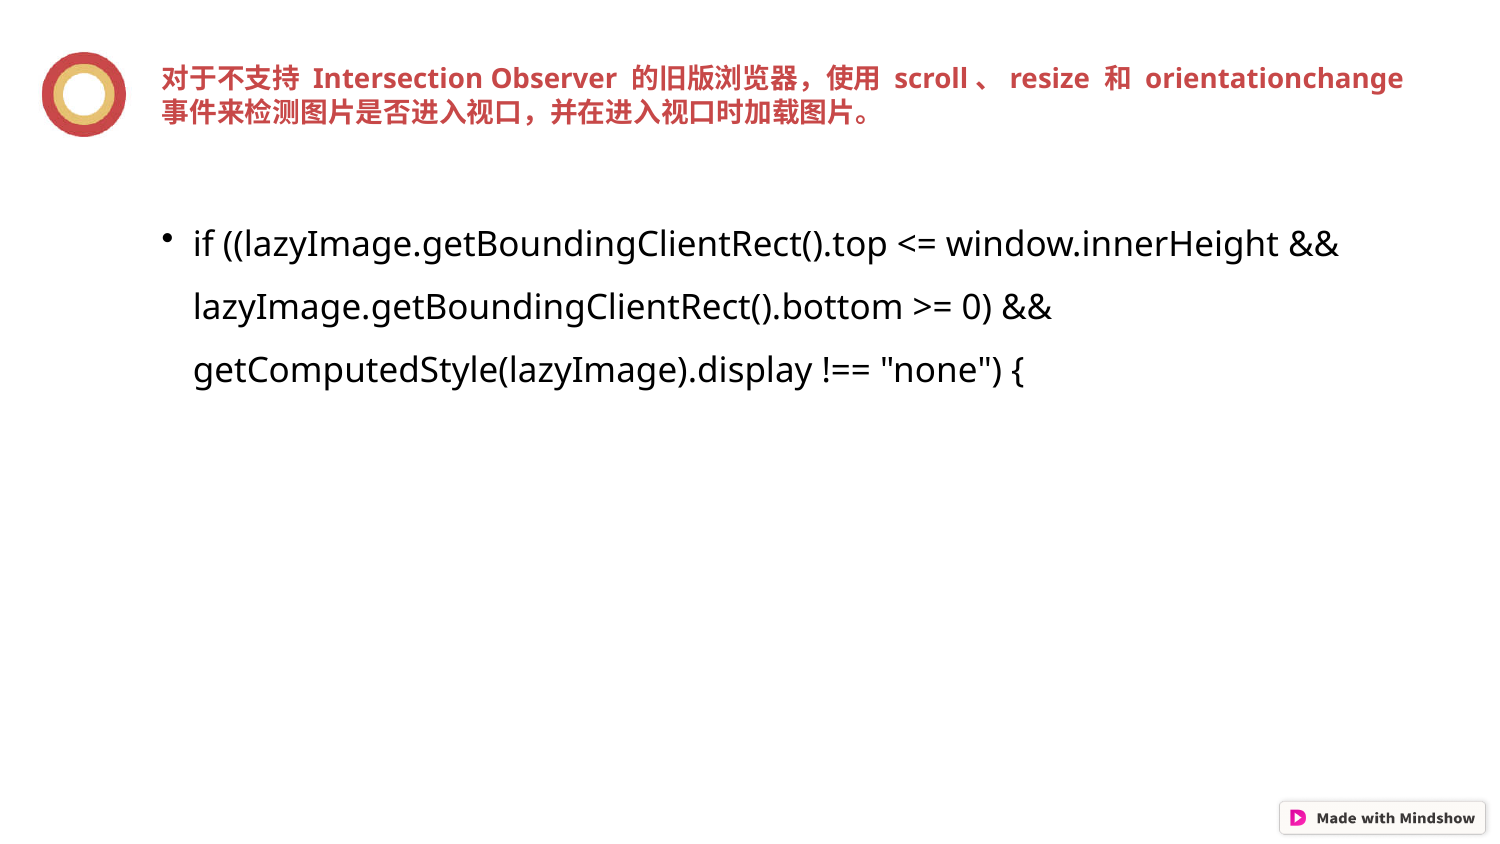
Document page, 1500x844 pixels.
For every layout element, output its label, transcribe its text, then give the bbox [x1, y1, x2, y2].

picture [0, 0, 1500, 190]
text_box if ((lazyImage.getBoundingClientRect().top <= window.innerHeight && lazyImage.getBoundingClientRect().bottom >= 0) && getComputedStyle(lazyImage).display !== "none") { [146, 192, 1413, 760]
picture [1274, 795, 1493, 840]
